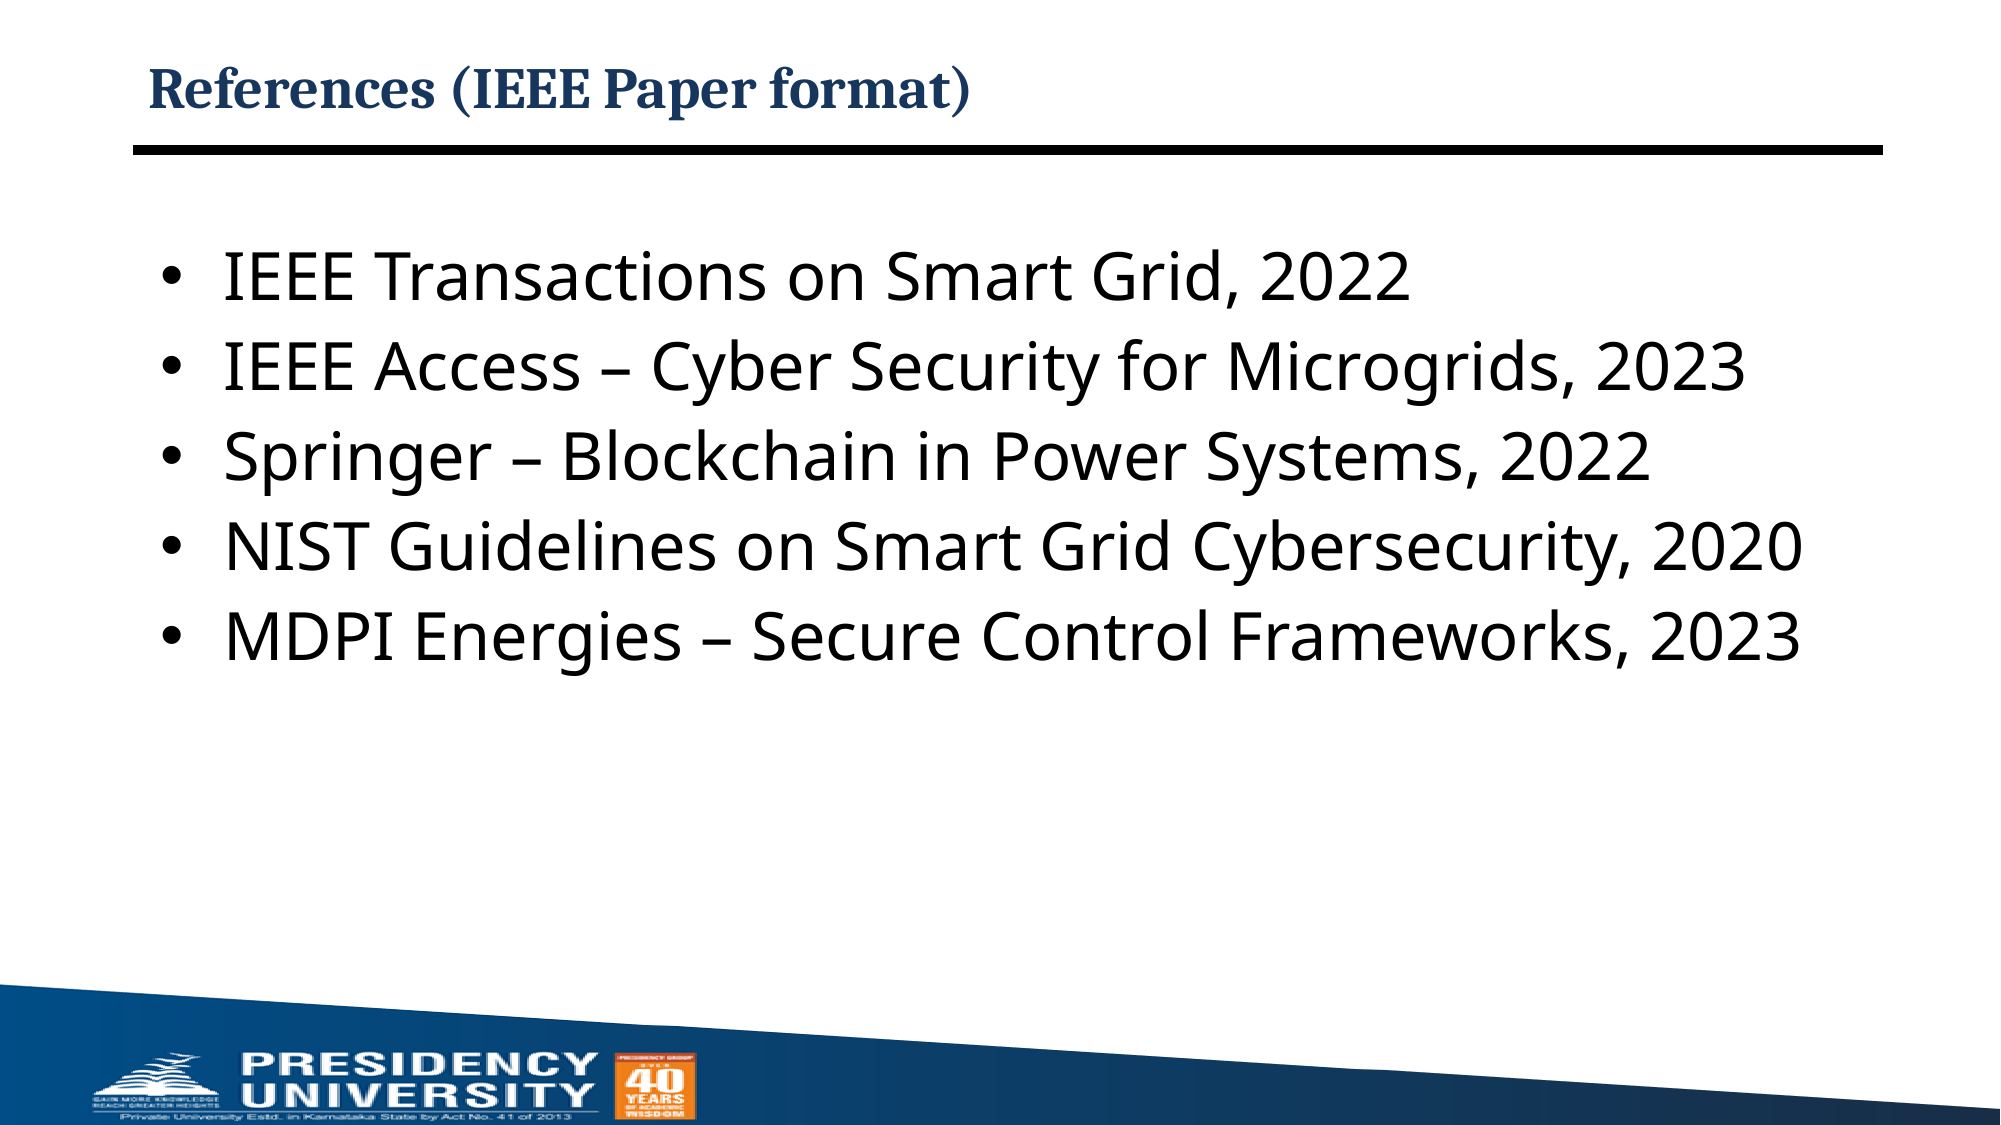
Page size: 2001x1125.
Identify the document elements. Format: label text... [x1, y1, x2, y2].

title References (IEEE Paper format) [133, 45, 1884, 125]
list IEEE Transactions on Smart Grid, 2022 IEEE Access – Cyber Security for Microgrids, 2023 Springer – Blockchain in Power Systems, 2022 NIST Guidelines on Smart Grid Cybersecurity, 2020 MDPI Energies – Secure Control Frameworks, 2023 [133, 156, 1884, 969]
picture [0, 982, 2000, 1125]
